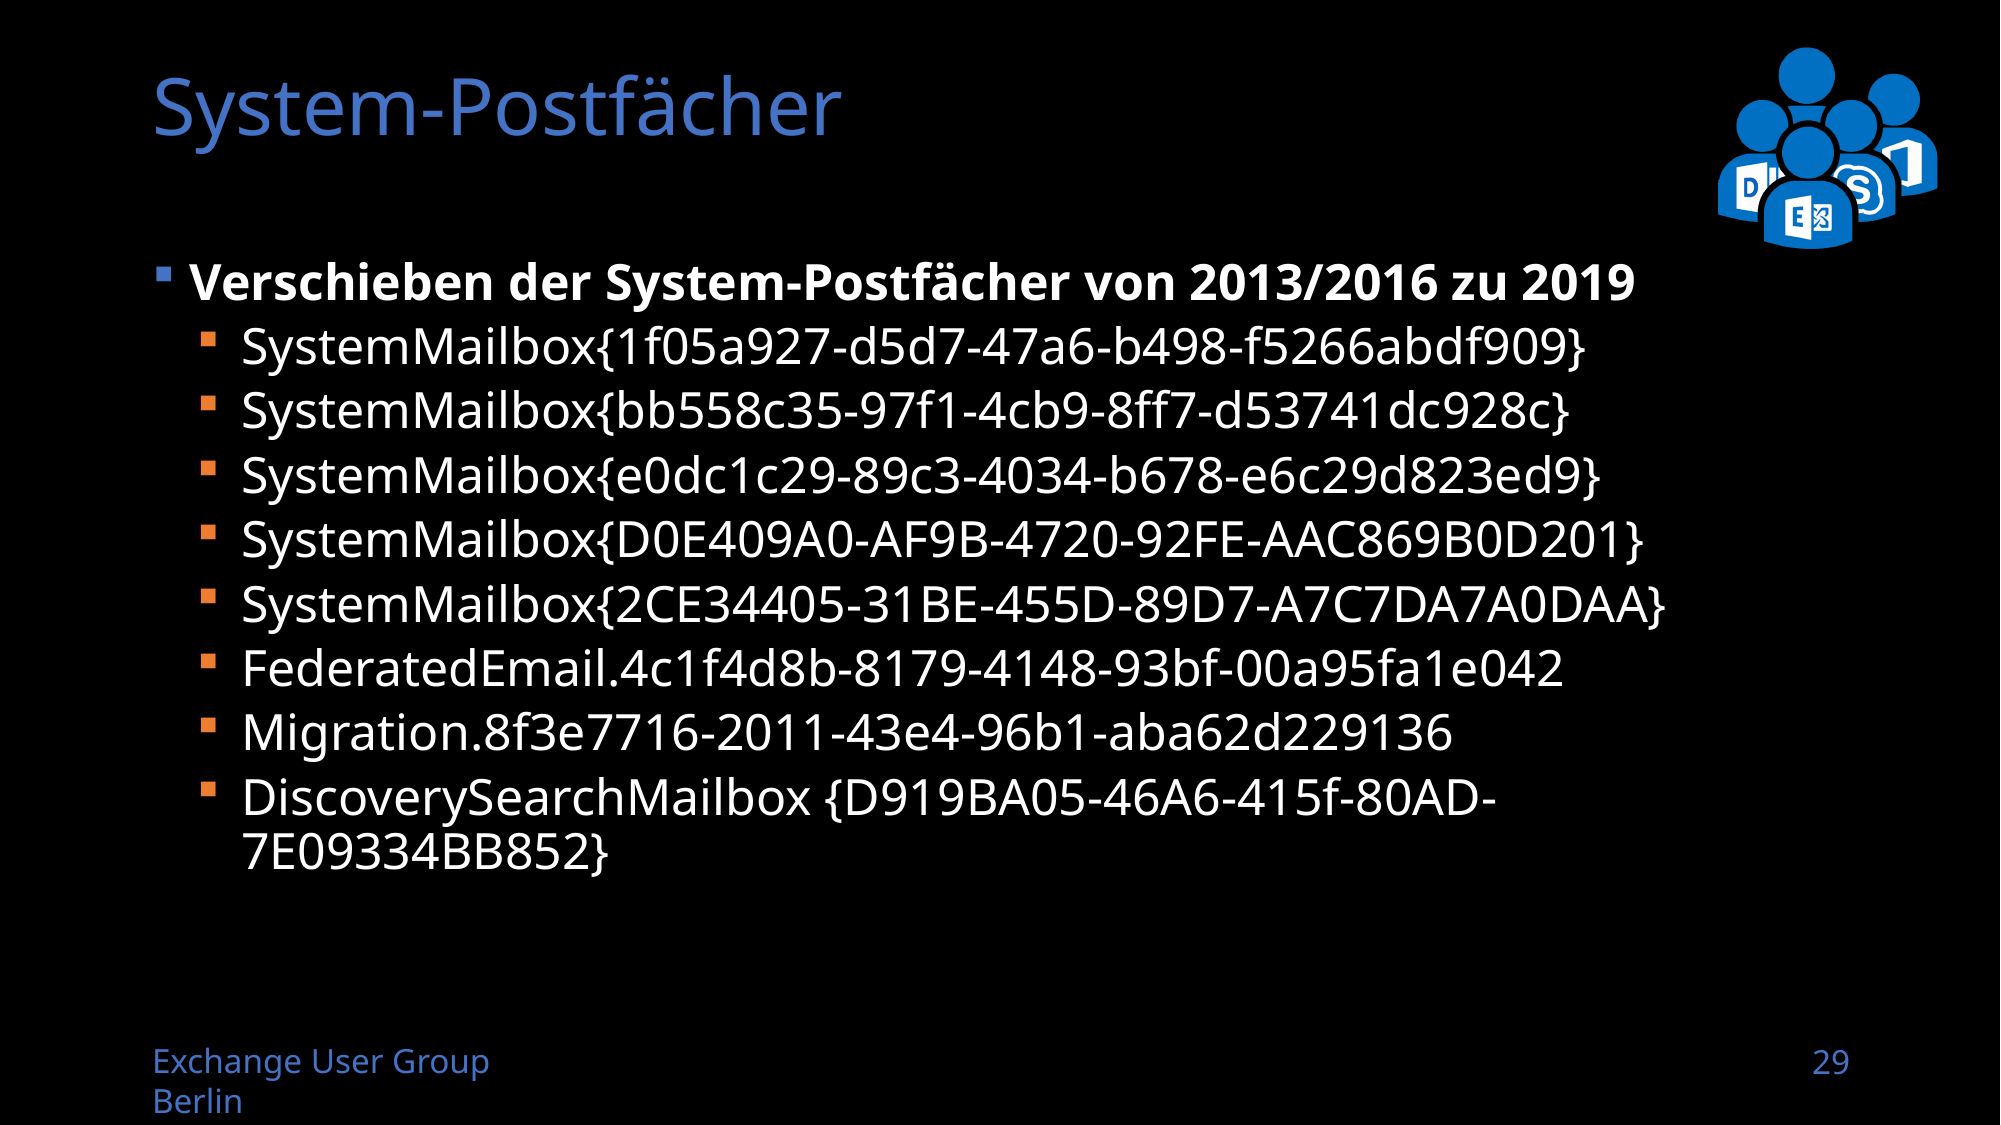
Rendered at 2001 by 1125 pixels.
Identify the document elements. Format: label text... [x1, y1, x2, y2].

title System-Postfächer [137, 59, 1666, 161]
list Verschieben der System-Postfächer von 2013/2016 zu 2019 SystemMailbox{1f05a927-d5d7-47a6-b498-f5266abdf909} SystemMailbox{bb558c35-97f1-4cb9-8ff7-d53741dc928c} SystemMailbox{e0dc1c29-89c3-4034-b678-e6c29d823ed9} SystemMailbox{D0E409A0-AF9B-4720-92FE-AAC869B0D201} SystemMailbox{2CE34405-31BE-455D-89D7-A7C7DA7A0DAA} FederatedEmail.4c1f4d8b-8179-4148-93bf-00a95fa1e042 Migration.8f3e7716-2011-43e4-96b1-aba62d229136 DiscoverySearchMailbox {D919BA05-46A6-415f-80AD-7E09334BB852} [137, 249, 1863, 1014]
picture [1718, 38, 1938, 258]
